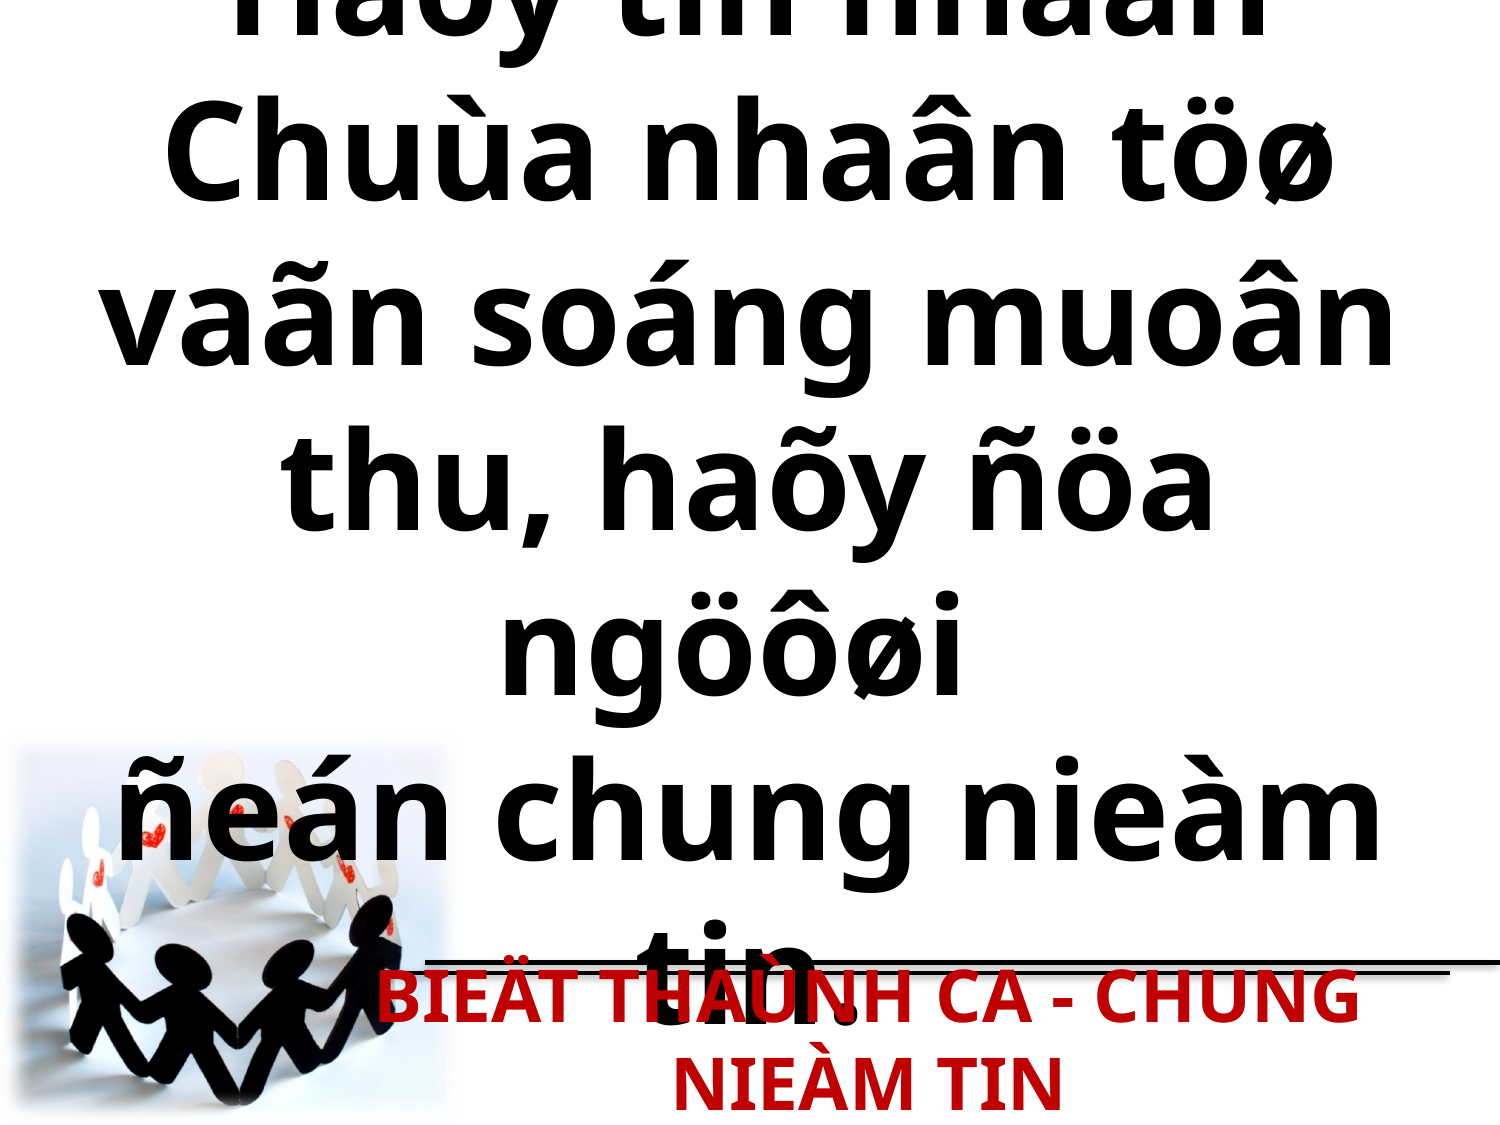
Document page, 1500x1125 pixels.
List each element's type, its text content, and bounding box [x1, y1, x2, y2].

picture [30, 875, 434, 1096]
text_box BIEÄT THAÙNH CA - CHUNG NIEÀM TIN [237, 975, 1500, 1100]
text_box Haõy tin nhaän Chuùa nhaân töø vaãn soáng muoân thu, haõy ñöa ngöôøi ñeán chung nieàm tin. [24, 75, 1475, 875]
